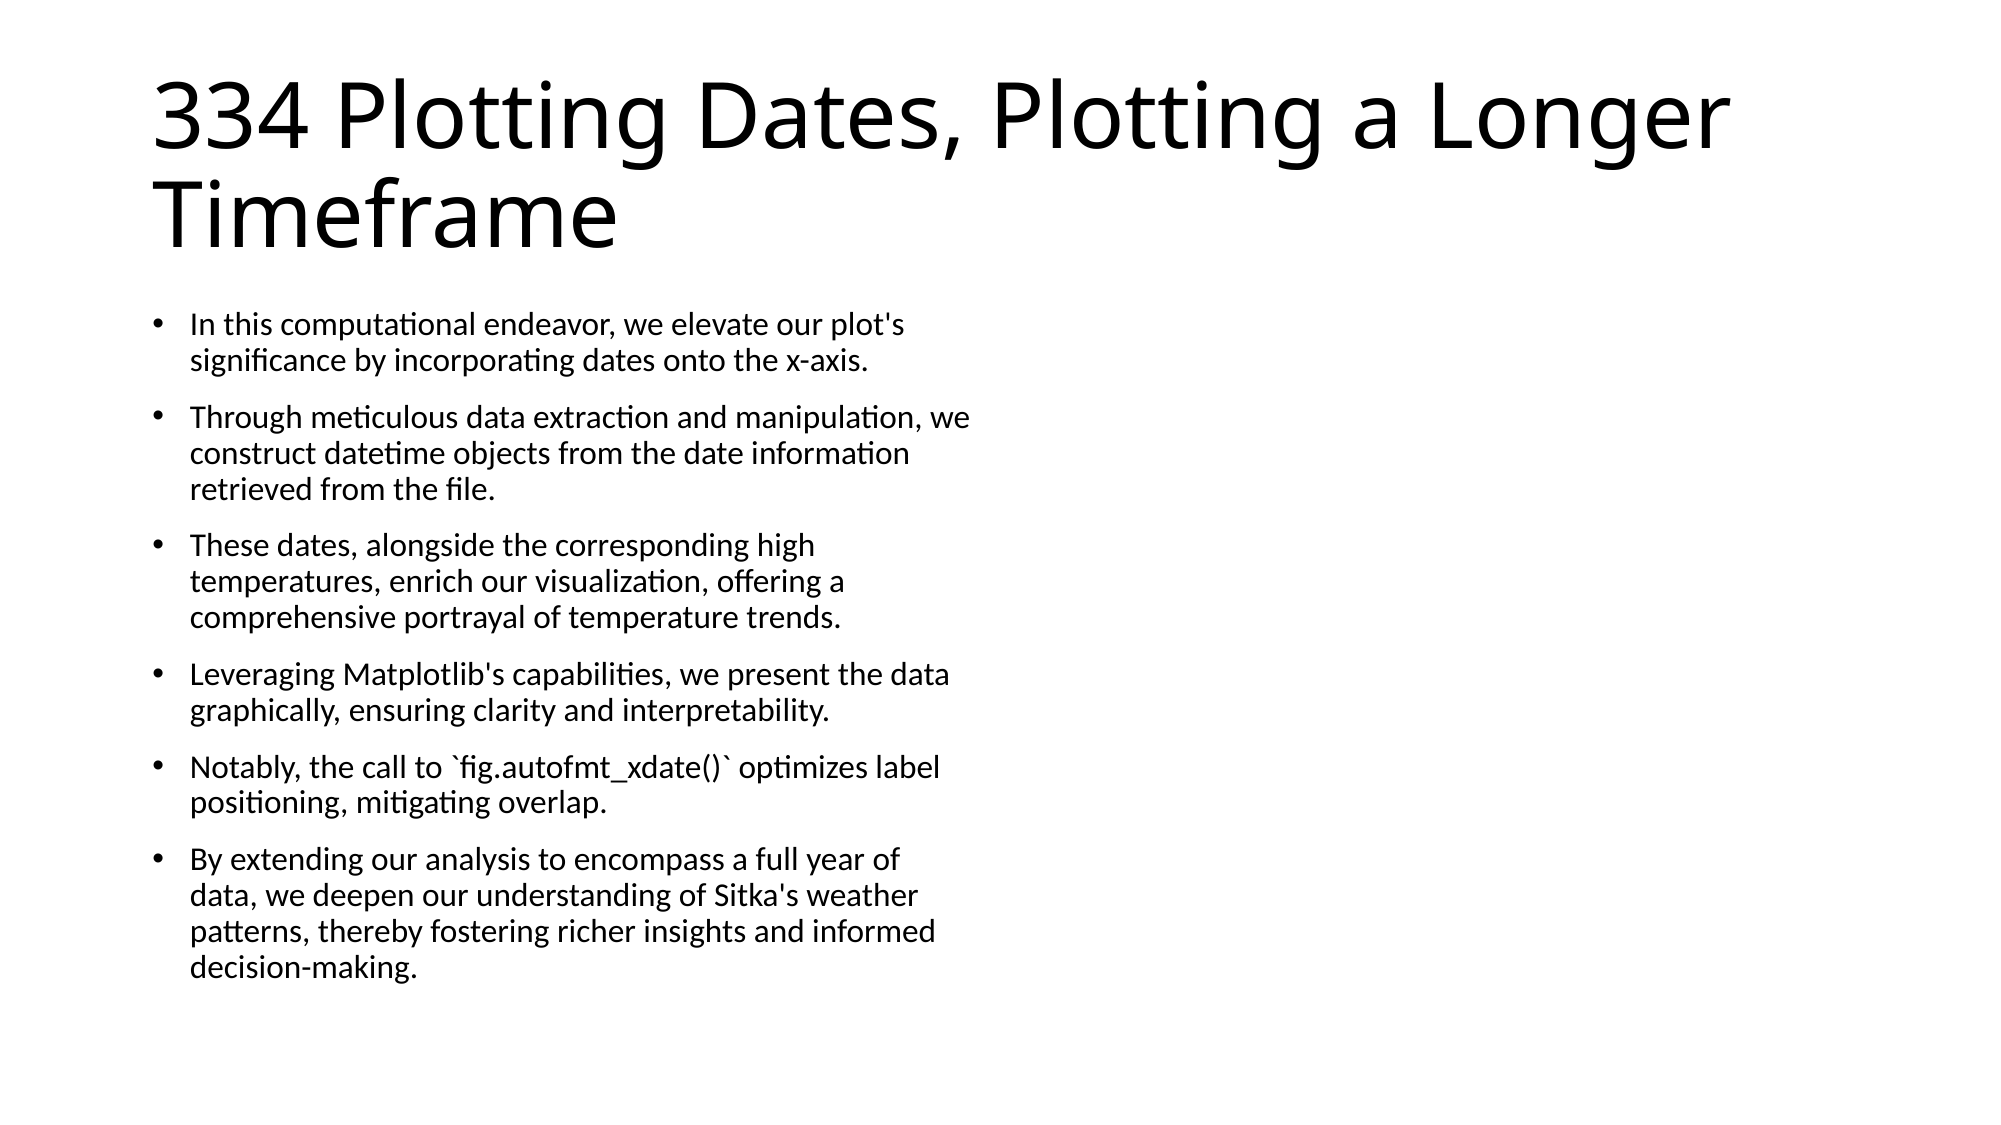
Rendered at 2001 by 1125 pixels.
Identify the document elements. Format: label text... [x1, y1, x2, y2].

list In this computational endeavor, we elevate our plot's significance by incorporating dates onto the x-axis. Through meticulous data extraction and manipulation, we construct datetime objects from the date information retrieved from the file. These dates, alongside the corresponding high temperatures, enrich our visualization, offering a comprehensive portrayal of temperature trends. Leveraging Matplotlib's capabilities, we present the data graphically, ensuring clarity and interpretability. Notably, the call to `fig.autofmt_xdate()` optimizes label positioning, mitigating overlap. By extending our analysis to encompass a full year of data, we deepen our understanding of Sitka's weather patterns, thereby fostering richer insights and informed decision-making. [137, 299, 988, 1014]
title 334 Plotting Dates, Plotting a Longer Timeframe [137, 59, 1863, 278]
